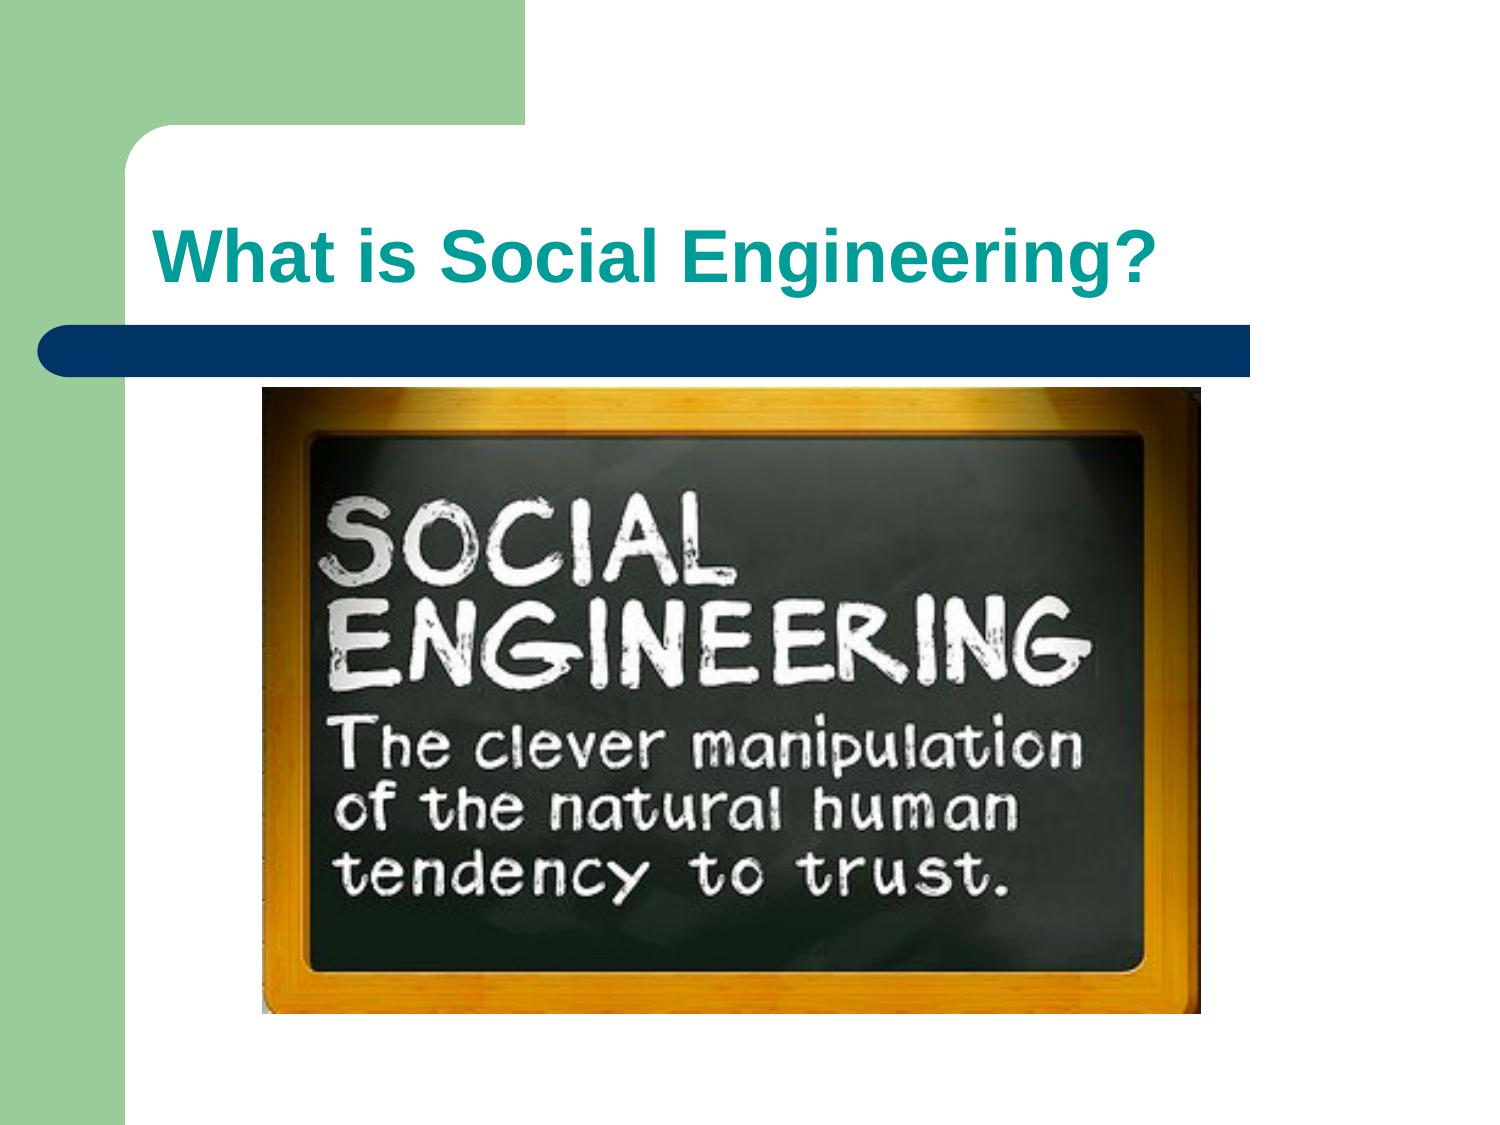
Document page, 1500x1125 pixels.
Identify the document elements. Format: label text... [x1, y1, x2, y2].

text_box What is Social Engineering? [137, 199, 1213, 305]
picture [262, 387, 1201, 1014]
